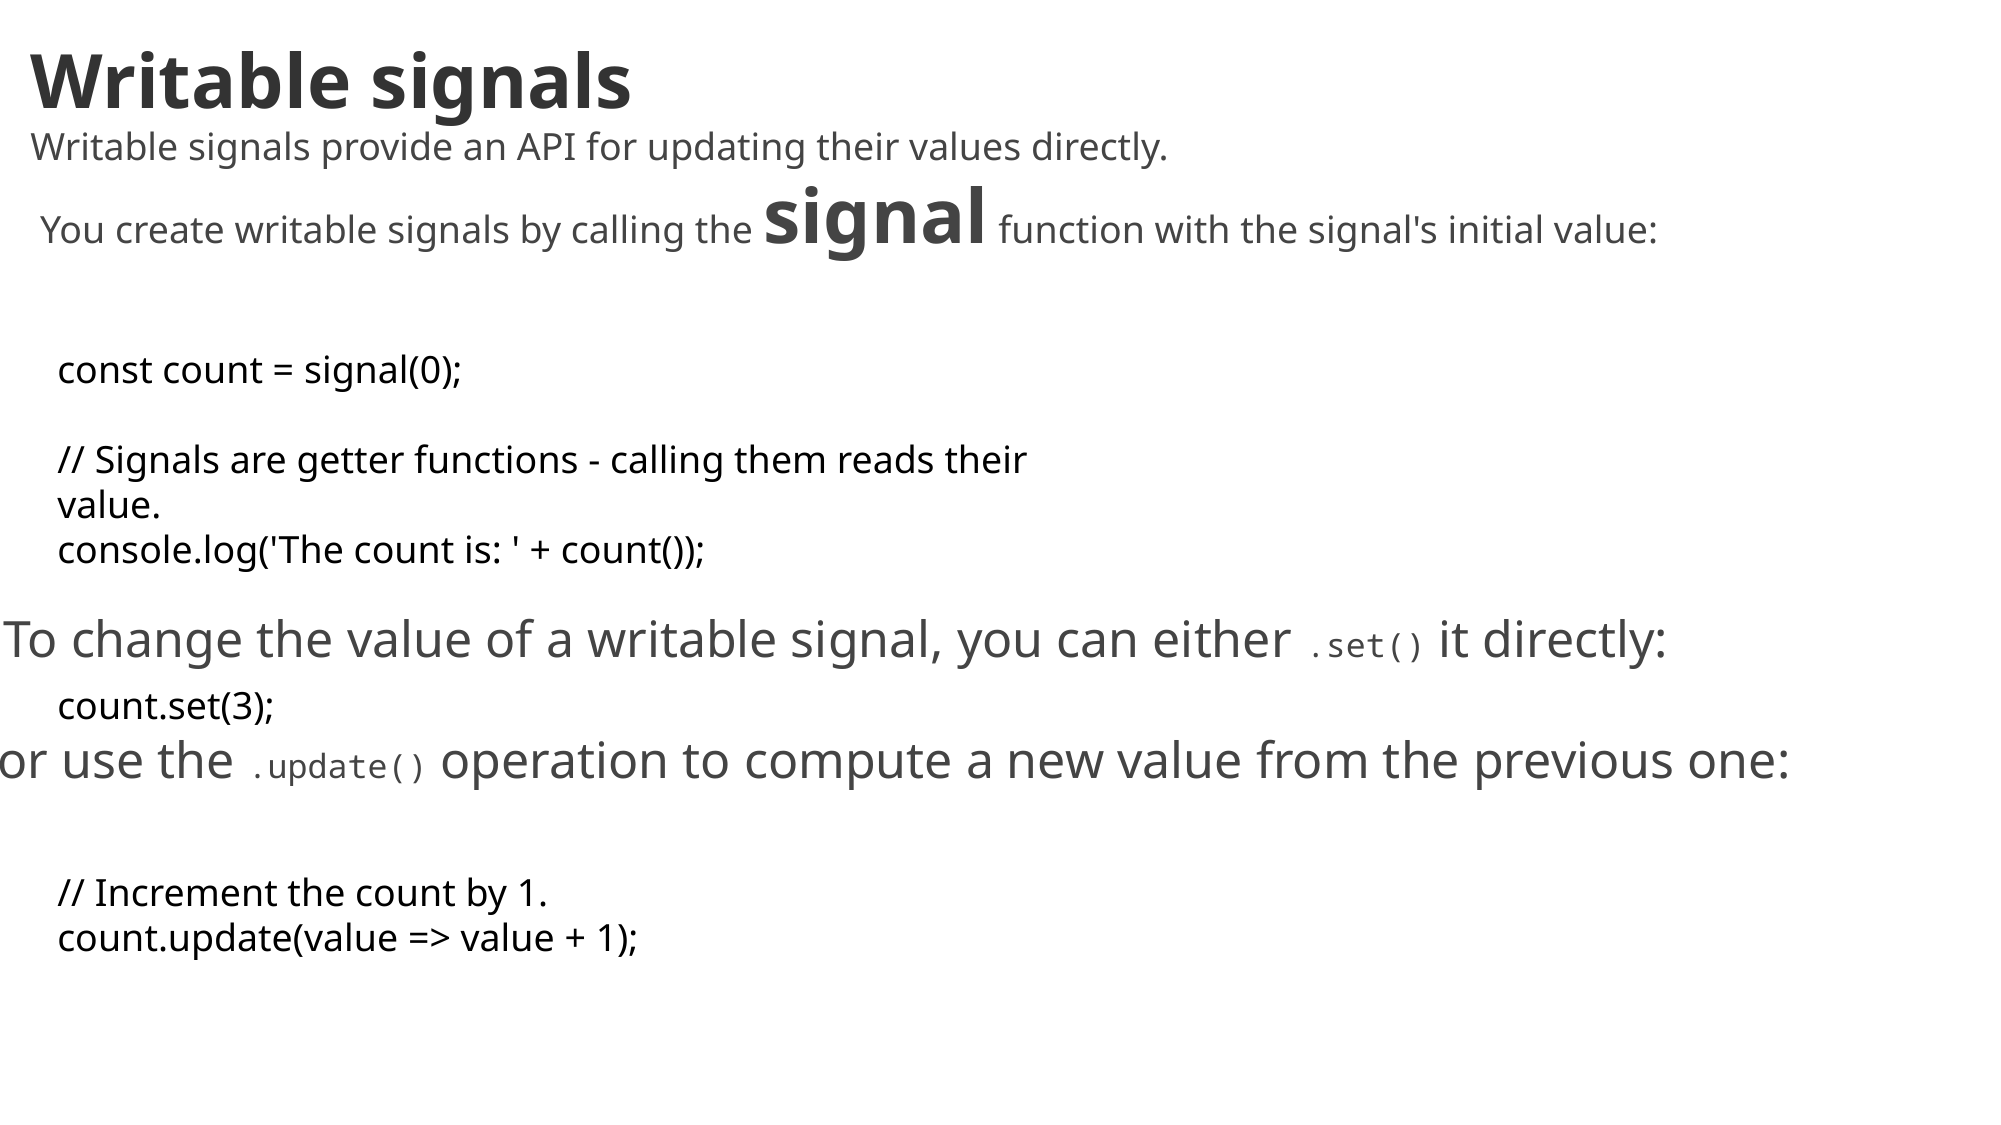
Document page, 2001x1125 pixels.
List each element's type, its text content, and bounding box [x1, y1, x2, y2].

text_box Writable signals Writable signals provide an API for updating their values directly. You create writable signals by calling the signal function with the signal's initial value: [24, 33, 1872, 271]
text_box const count = signal(0); // Signals are getter functions - calling them reads their value. console.log('The count is: ' + count()); [42, 338, 1051, 579]
text_box count.set(3); [42, 674, 1051, 721]
text_box To change the value of a writable signal, you can either .set() it directly: [0, 599, 1691, 675]
text_box // Increment the count by 1. count.update(value => value + 1); [42, 861, 1051, 967]
text_box or use the .update() operation to compute a new value from the previous one: [0, 721, 1814, 796]
